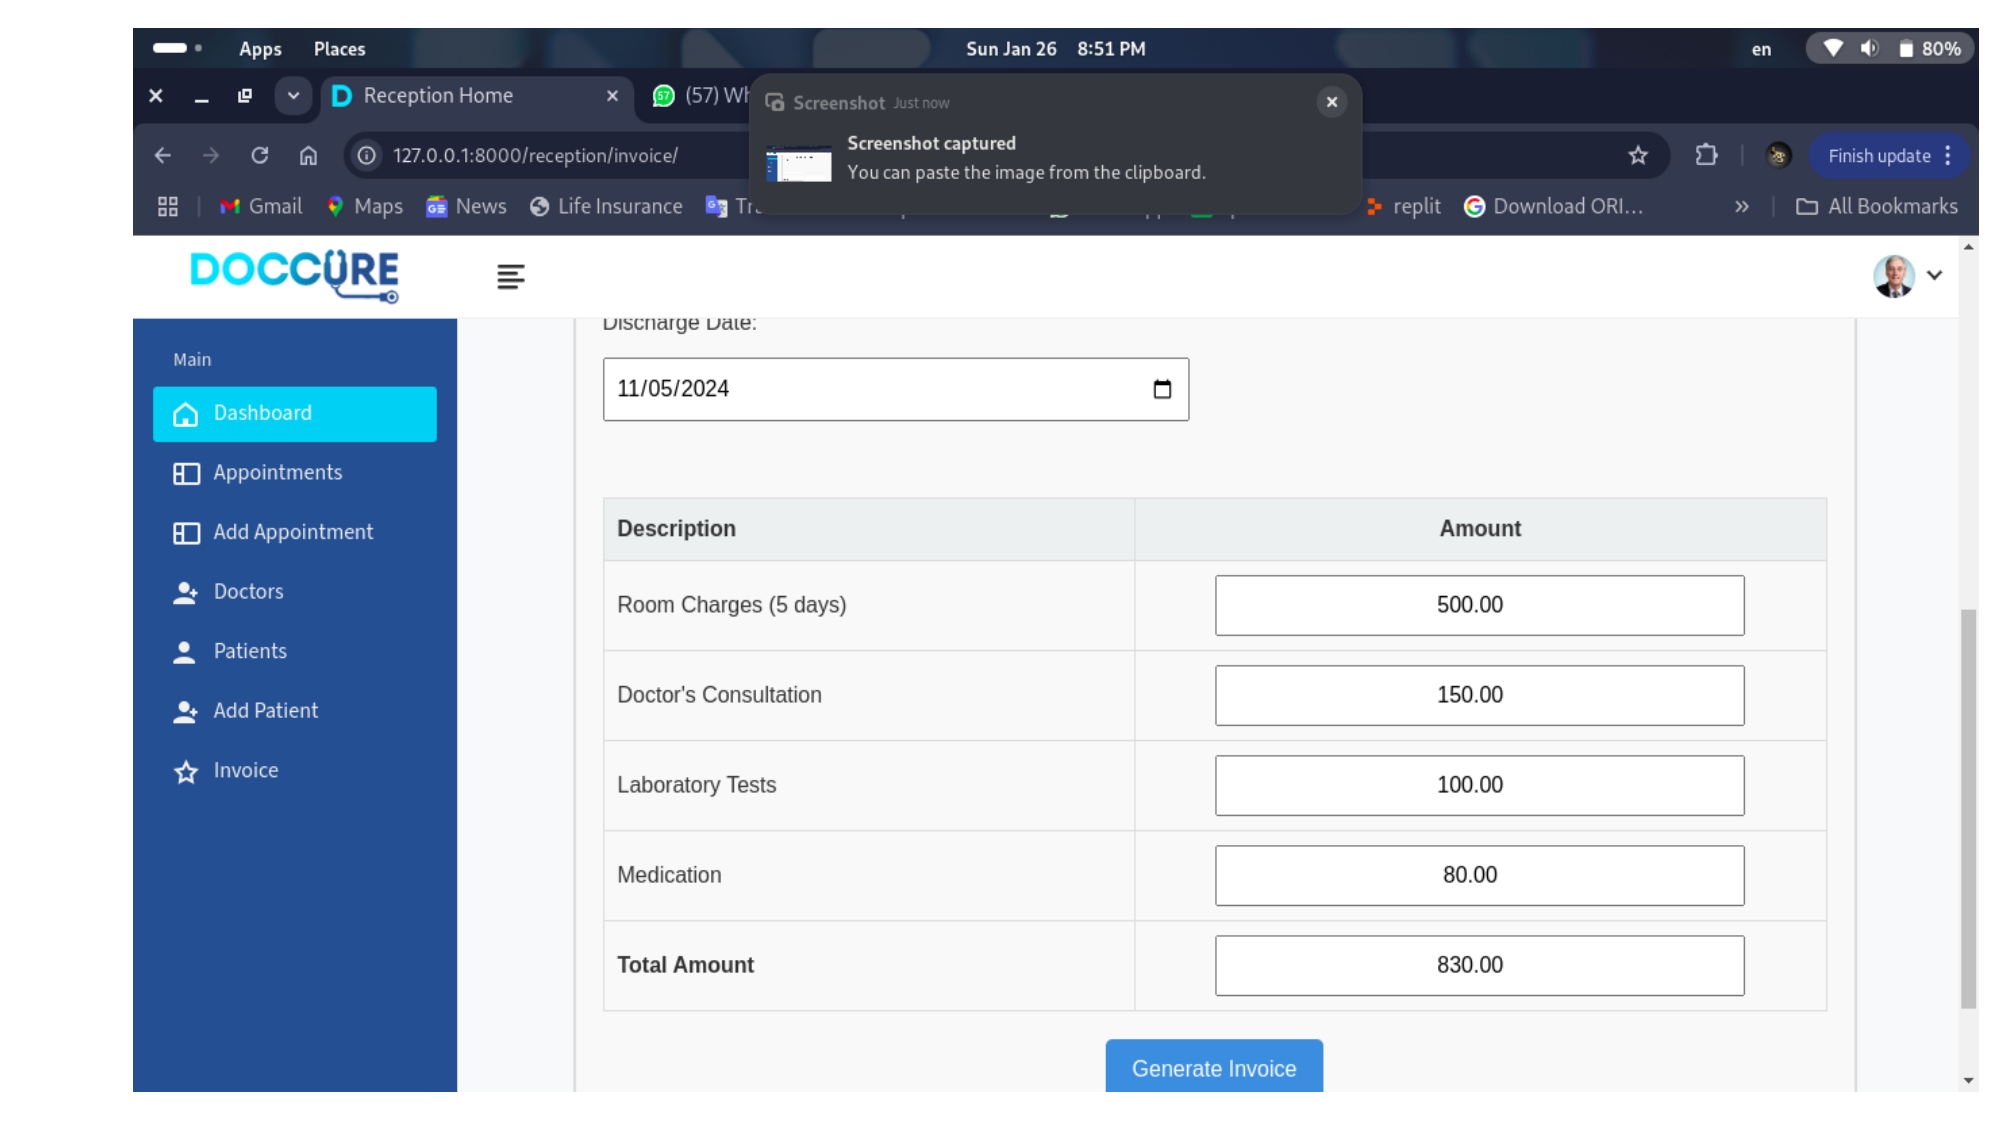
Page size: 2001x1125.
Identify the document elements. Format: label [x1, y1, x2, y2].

picture [133, 28, 1980, 1093]
